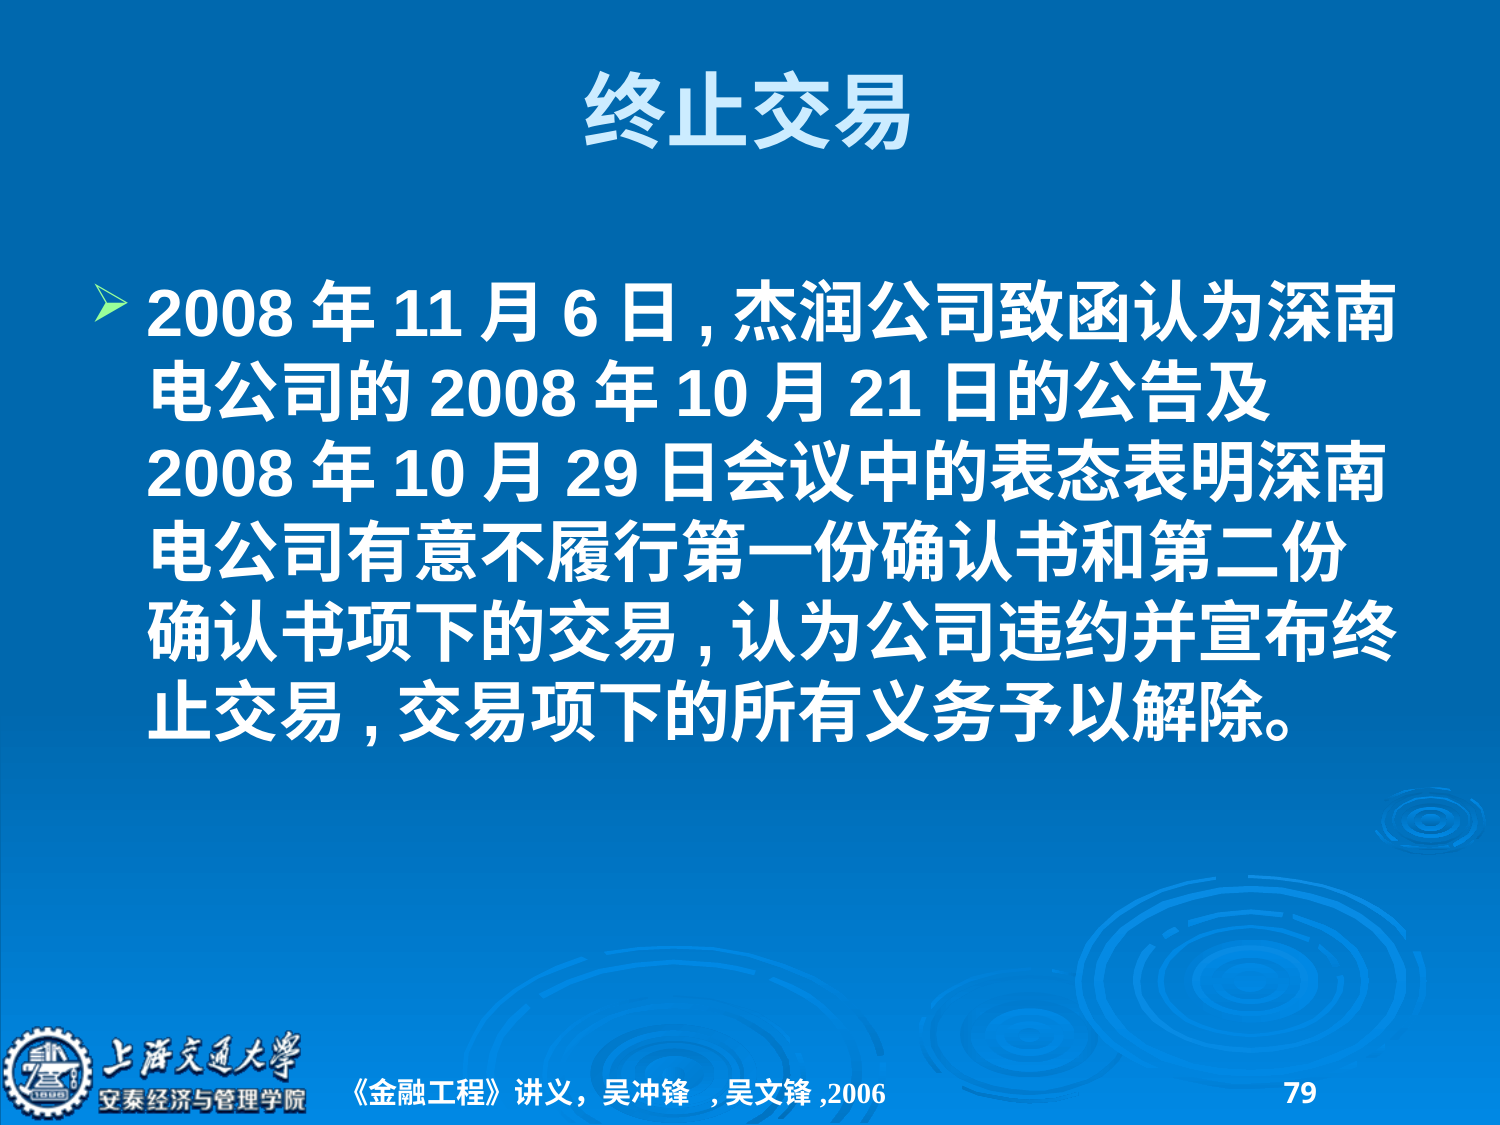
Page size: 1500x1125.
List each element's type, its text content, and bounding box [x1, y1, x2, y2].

title 终止交易 [75, 45, 1425, 173]
list 2008年11月6日,杰润公司致函认为深南电公司的2008年10月21日的公告及2008年10月29日会议中的表态表明深南电公司有意不履行第一份确认书和第二份确认书项下的交易,认为公司违约并宣布终止交易,交易项下的所有义务予以解除。 [75, 262, 1425, 847]
picture [0, 1017, 313, 1125]
